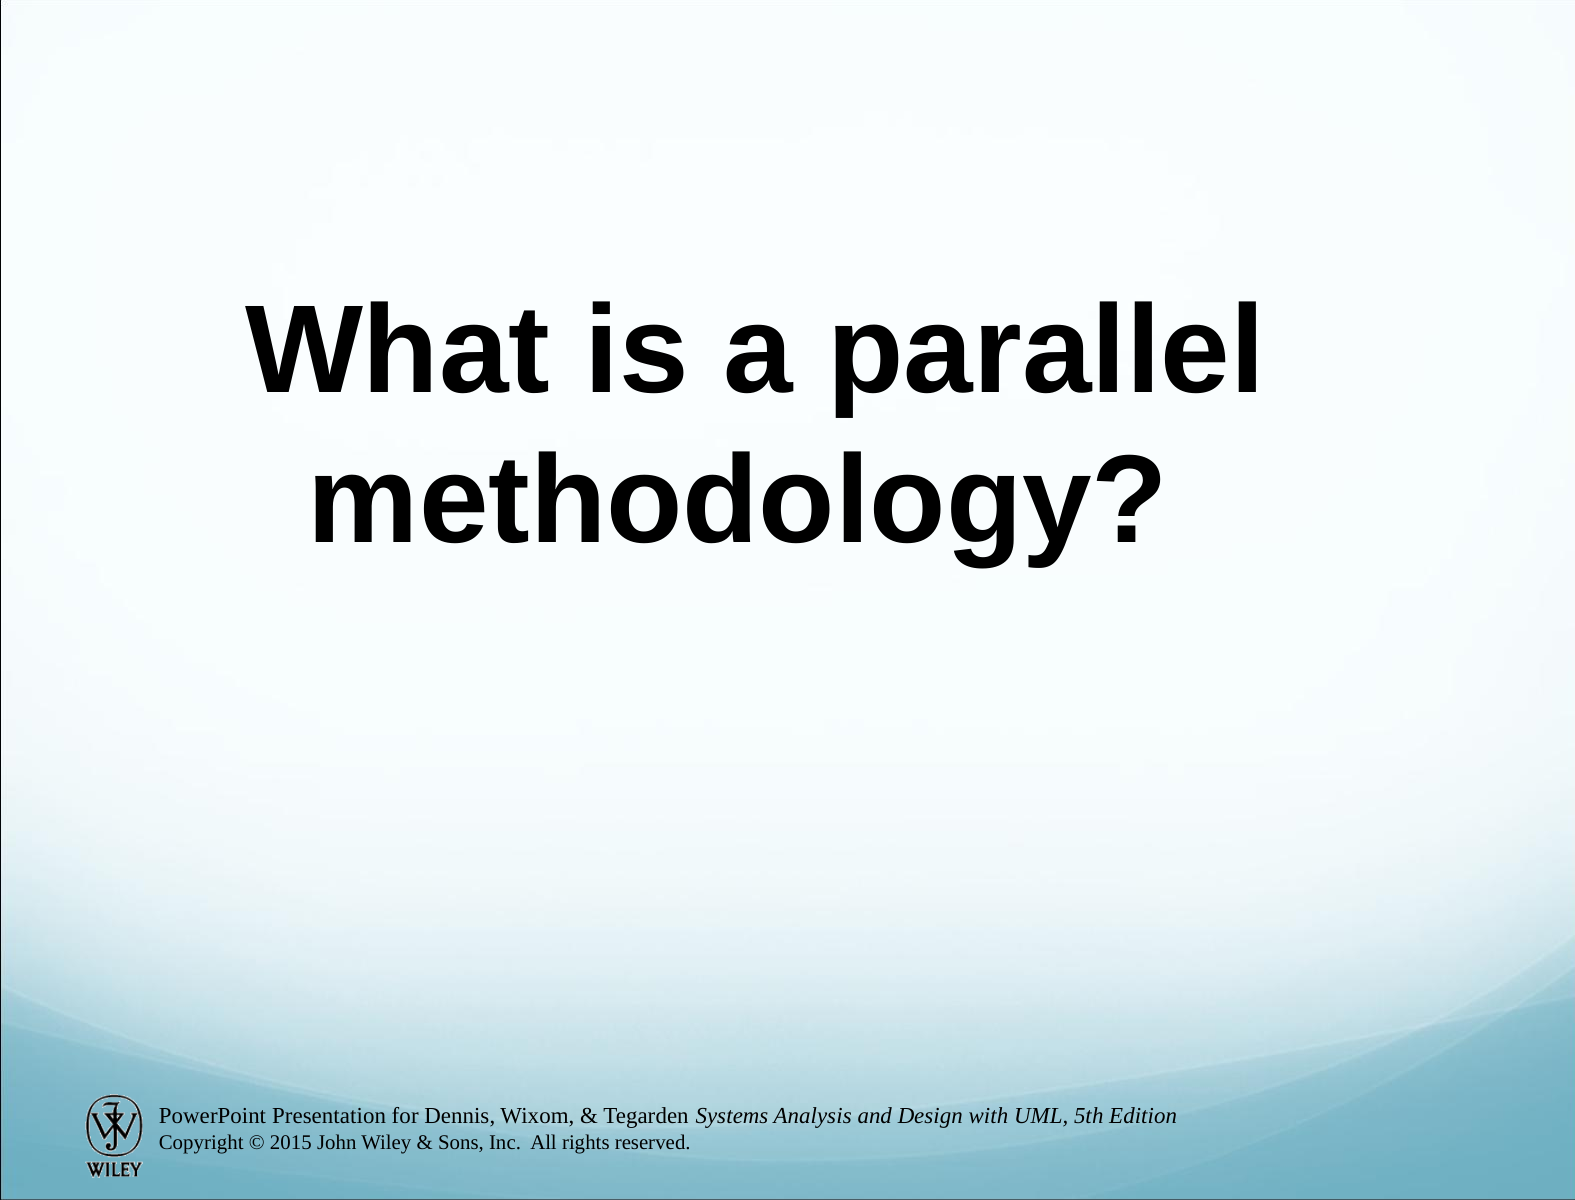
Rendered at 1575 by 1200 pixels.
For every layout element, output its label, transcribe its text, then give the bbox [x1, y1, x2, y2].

picture [0, 0, 1575, 1200]
list What is a parallel methodology? [5, 0, 1506, 1003]
